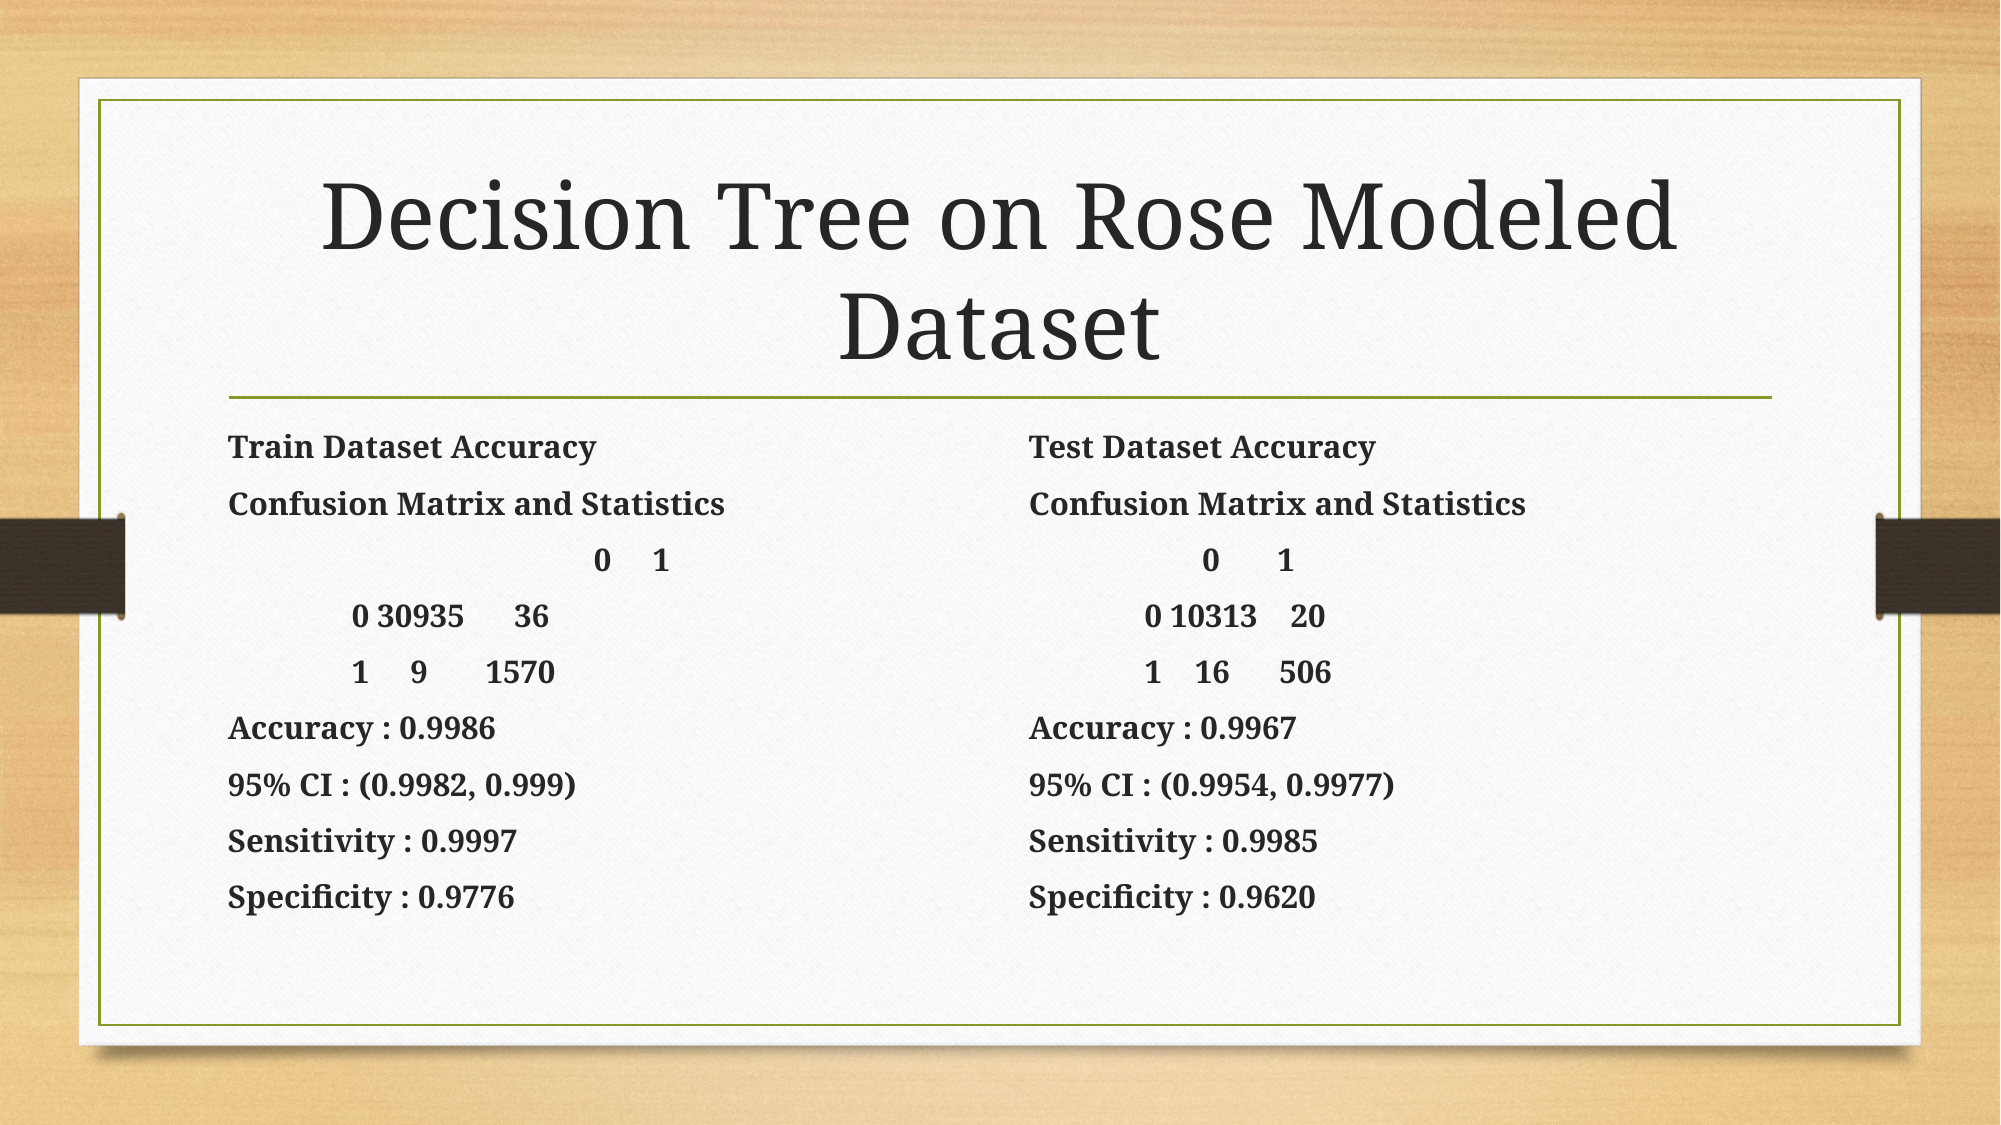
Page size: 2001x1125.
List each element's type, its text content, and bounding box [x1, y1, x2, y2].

list Train Dataset Accuracy Confusion Matrix and Statistics 0 1 0 30935 36 1 9 1570 Accuracy : 0.9986 95% CI : (0.9982, 0.999) Sensitivity : 0.9997 Specificity : 0.9776 [213, 420, 987, 963]
title Decision Tree on Rose Modeled Dataset [212, 161, 1788, 375]
list Test Dataset Accuracy Confusion Matrix and Statistics 0 1 0 10313 20 1 16 506 Accuracy : 0.9967 95% CI : (0.9954, 0.9977) Sensitivity : 0.9985 Specificity : 0.9620 [1013, 420, 1788, 963]
picture [0, 0, 2001, 1125]
